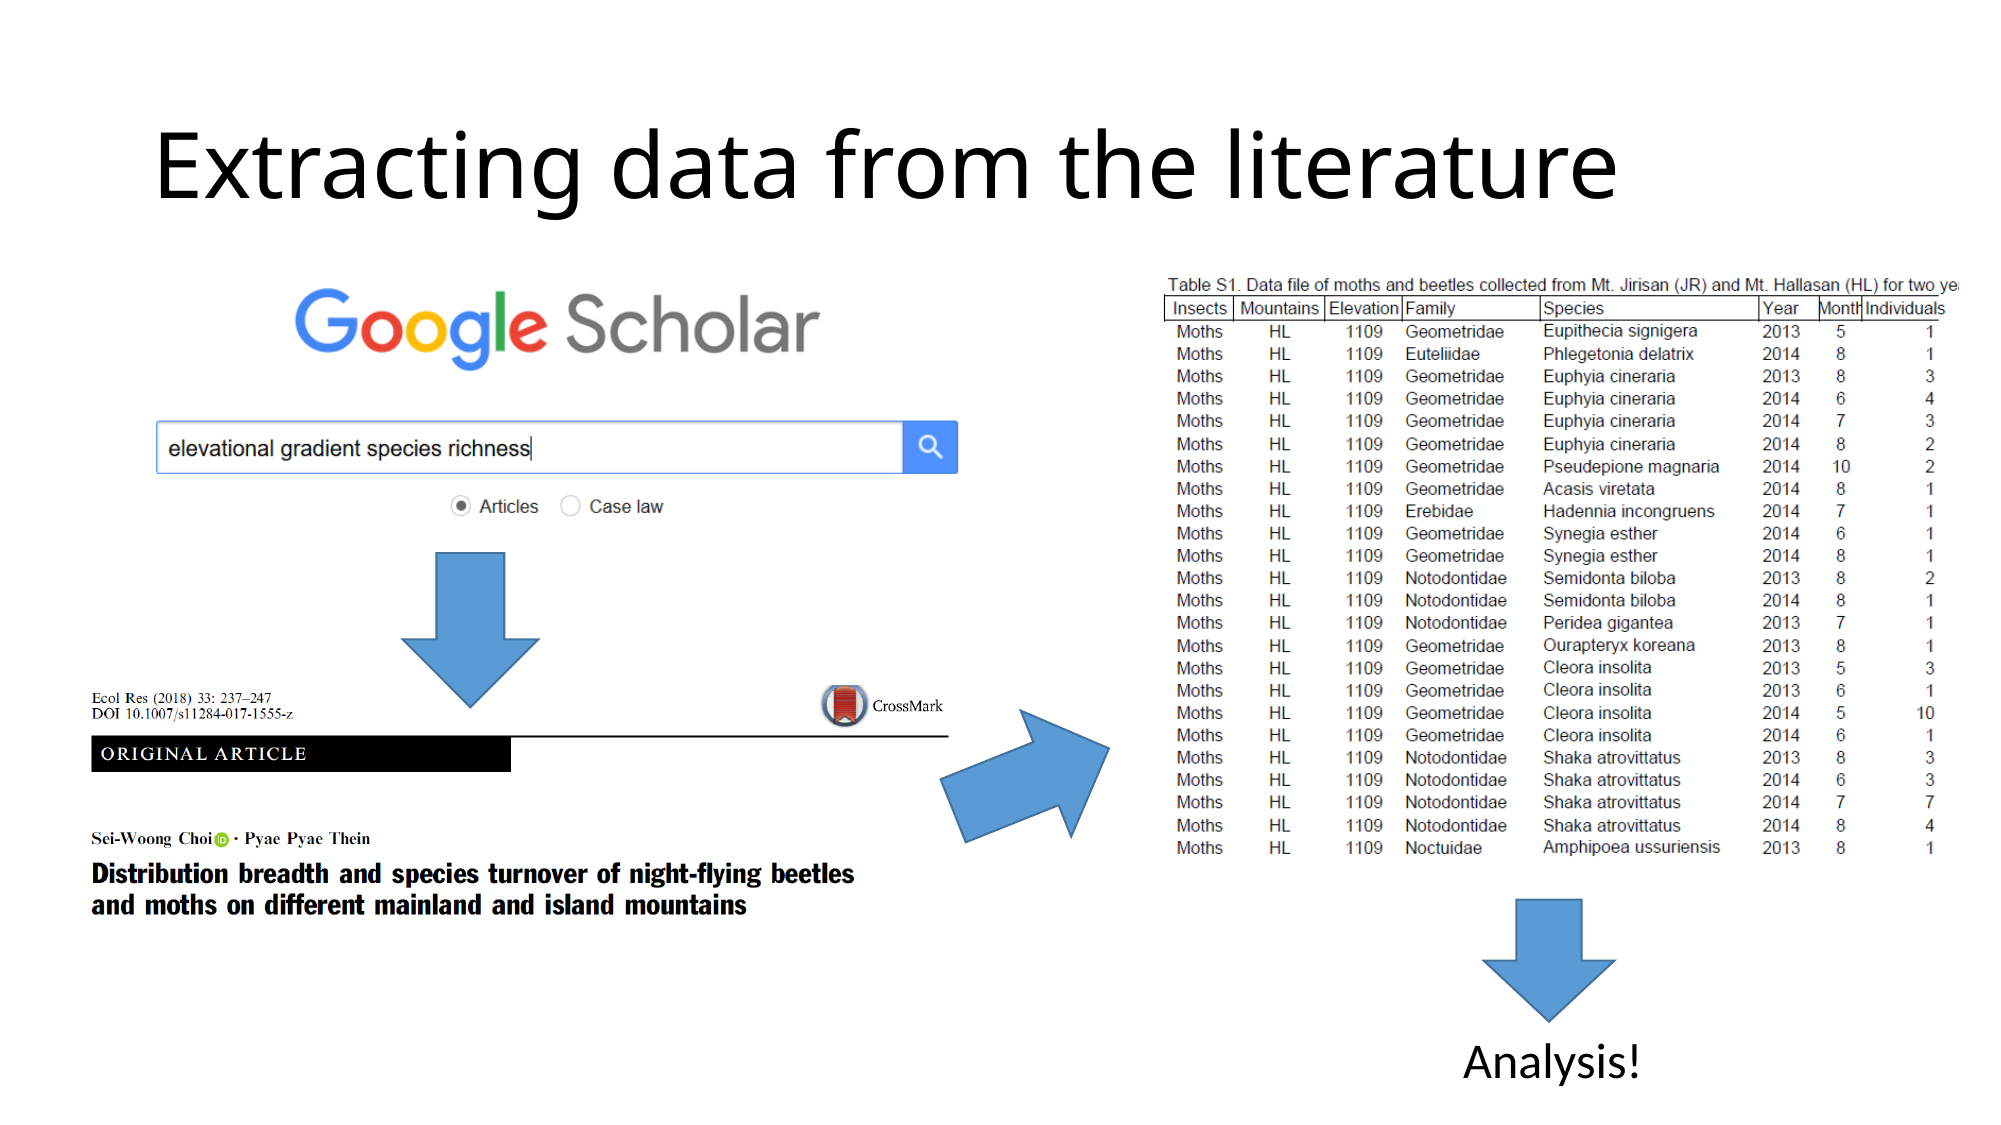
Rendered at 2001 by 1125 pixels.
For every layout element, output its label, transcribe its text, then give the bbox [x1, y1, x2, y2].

text_box Analysis! [1448, 1021, 1658, 1097]
text_box [1481, 898, 1617, 1021]
text_box [400, 573, 541, 685]
title Extracting data from the literature [137, 59, 1863, 278]
picture [1147, 273, 1960, 872]
picture [82, 236, 977, 573]
picture [81, 685, 965, 984]
text_box [964, 708, 1111, 844]
